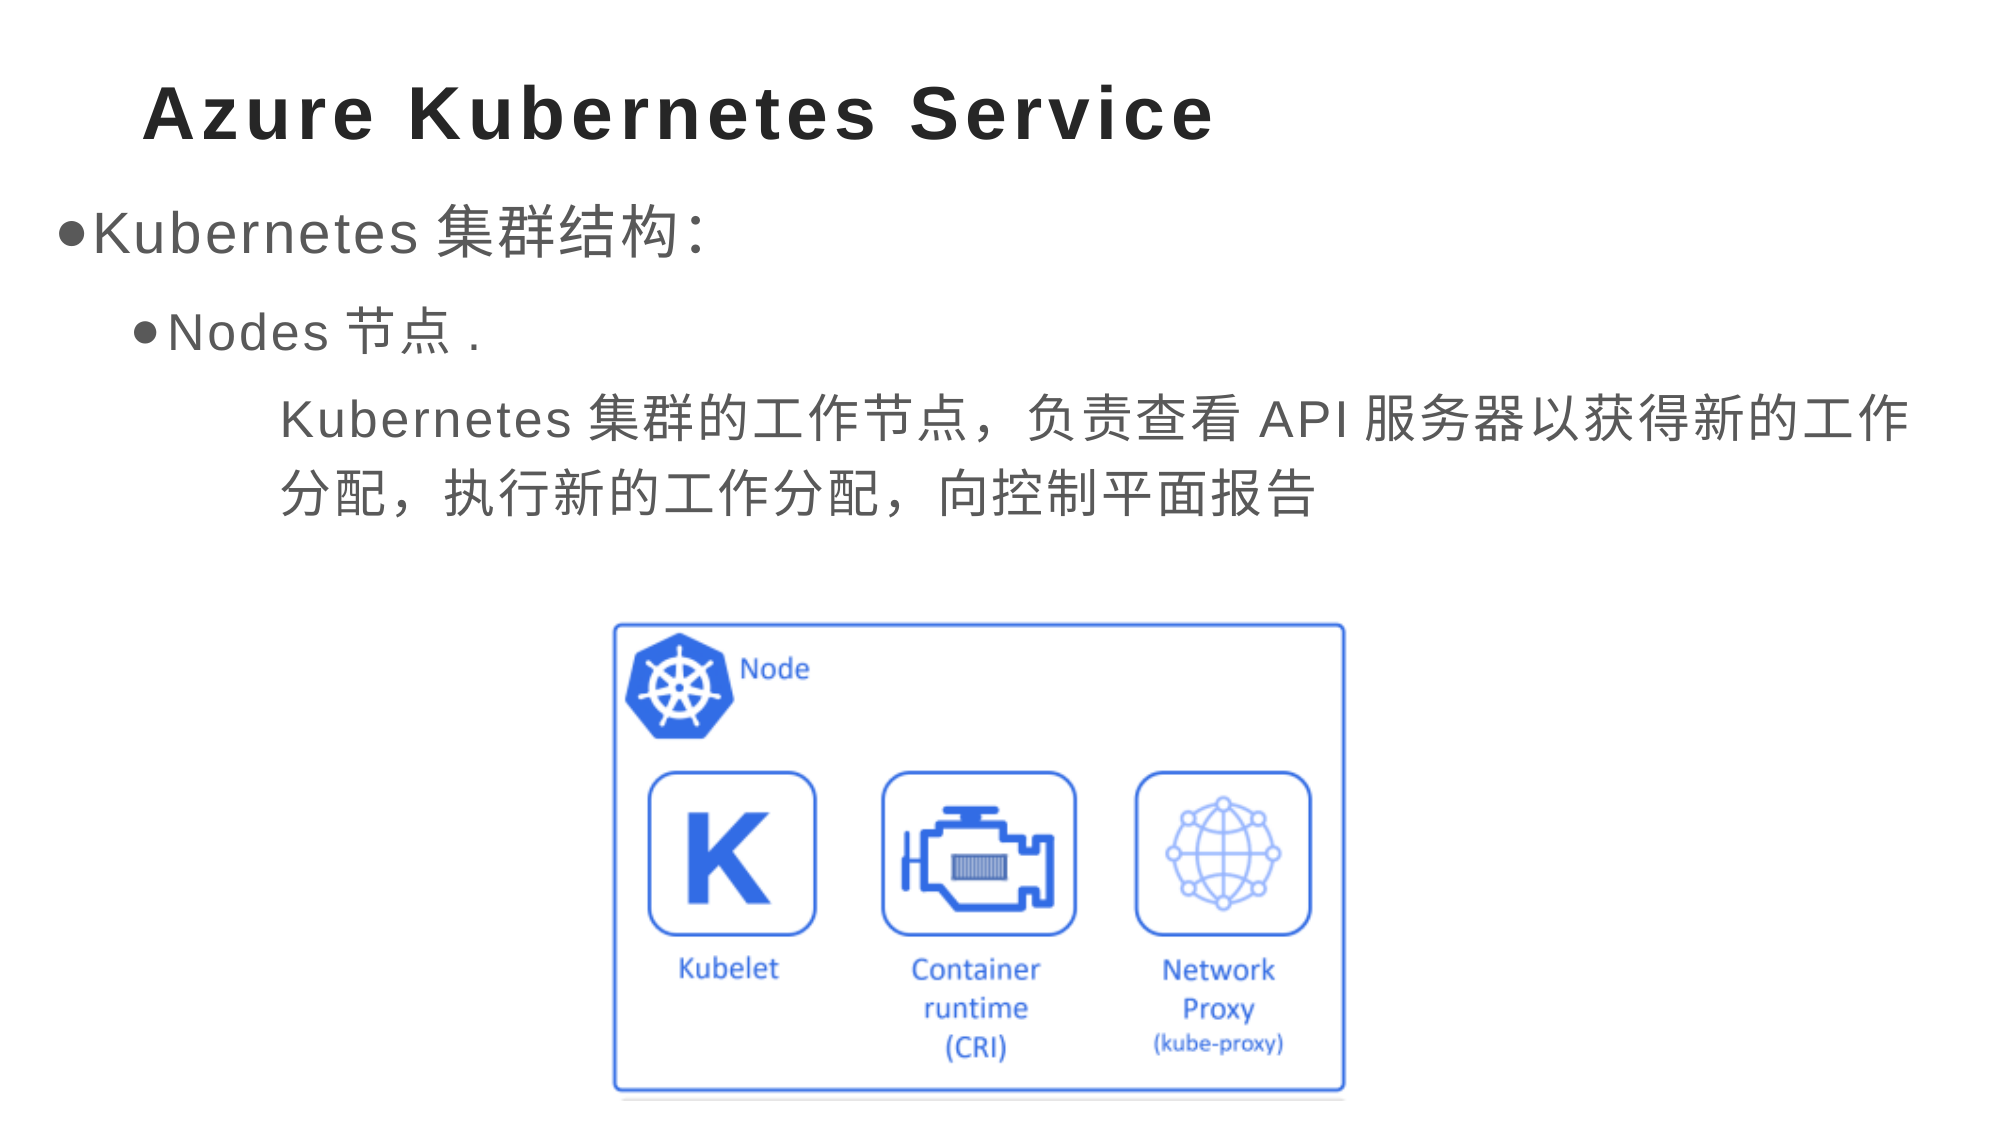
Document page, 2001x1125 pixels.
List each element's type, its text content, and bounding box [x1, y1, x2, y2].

title Azure Kubernetes Service [99, 51, 1900, 167]
list Kubernetes集群结构： Nodes节点. Kubernetes集群的工作节点，负责查看API服务器以获得新的工作 分配，执行新的工作分配，向控制平面报告 [39, 167, 1961, 1026]
picture [603, 611, 1356, 1101]
